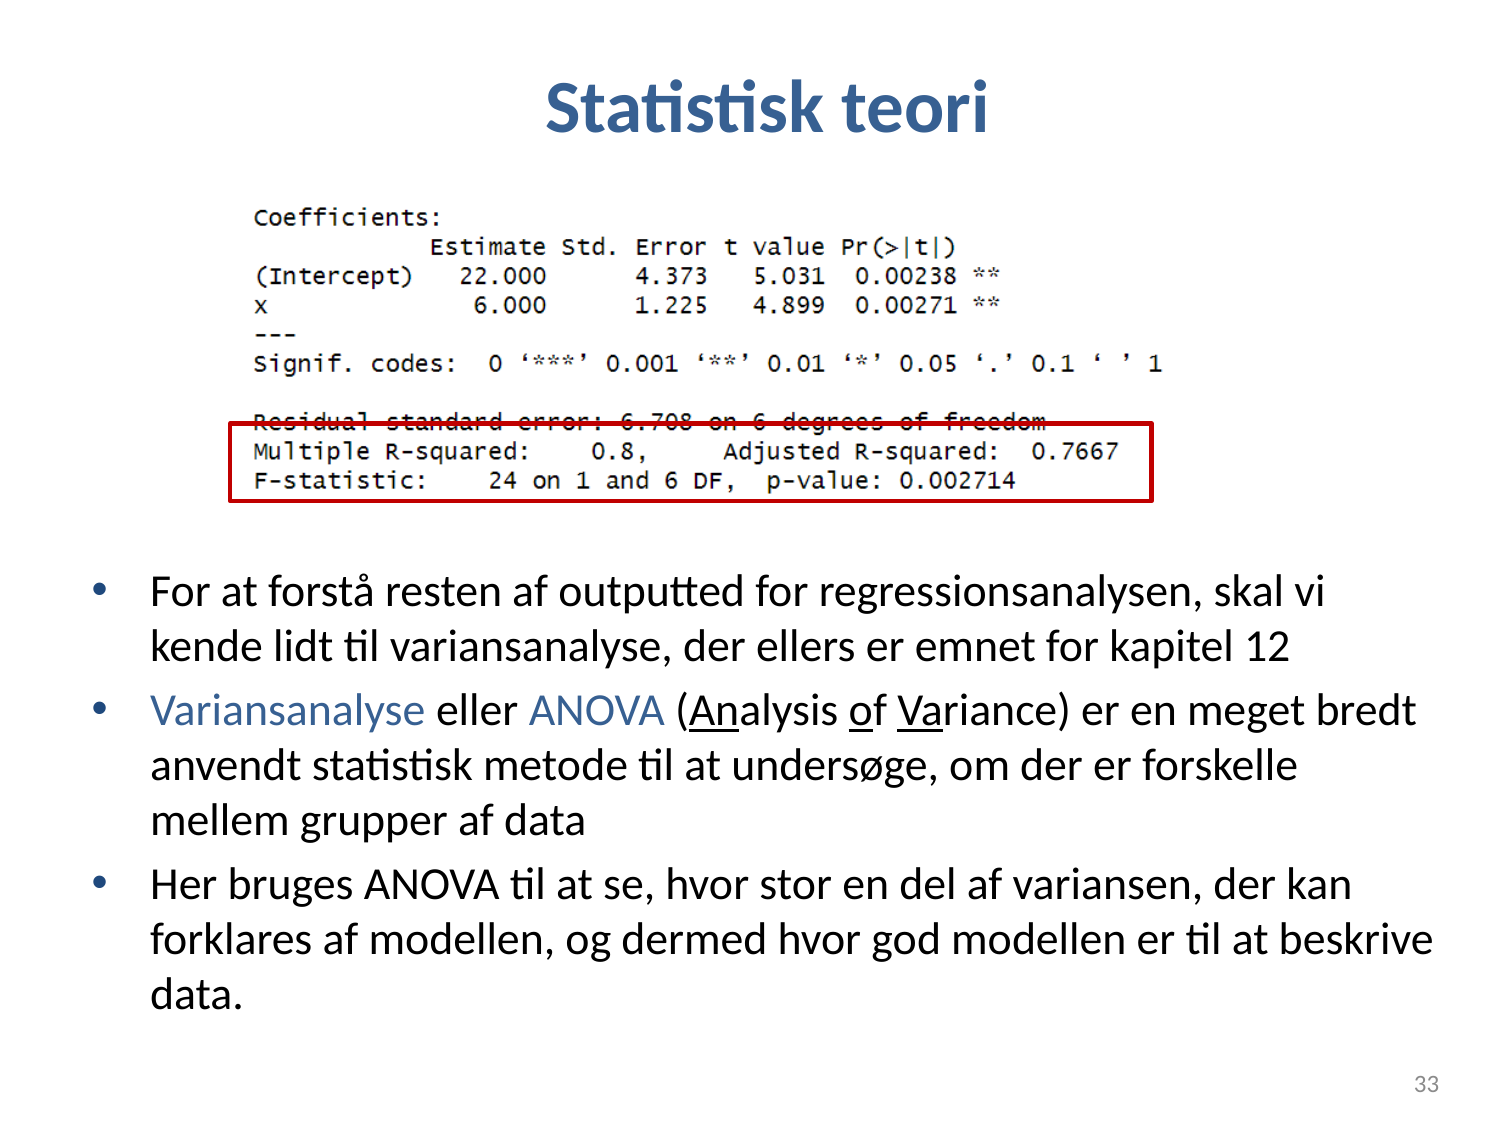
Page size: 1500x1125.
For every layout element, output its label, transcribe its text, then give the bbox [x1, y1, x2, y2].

picture [253, 195, 1199, 519]
slide_number 33 [1104, 1058, 1455, 1107]
text_box [228, 421, 248, 503]
title Statistisk teori [76, 45, 1459, 161]
list For at forstå resten af outputted for regressionsanalysen, skal vi kende lidt til variansanalyse, der ellers er emnet for kapitel 12 Variansanalyse eller ANOVA (Analysis of Variance) er en meget bredt anvendt statistisk metode til at undersøge, om der er forskelle mellem grupper af data Her bruges ANOVA til at se, hvor stor en del af variansen, der kan forklares af modellen, og dermed hvor god modellen er til at beskrive data. [76, 553, 1459, 1106]
